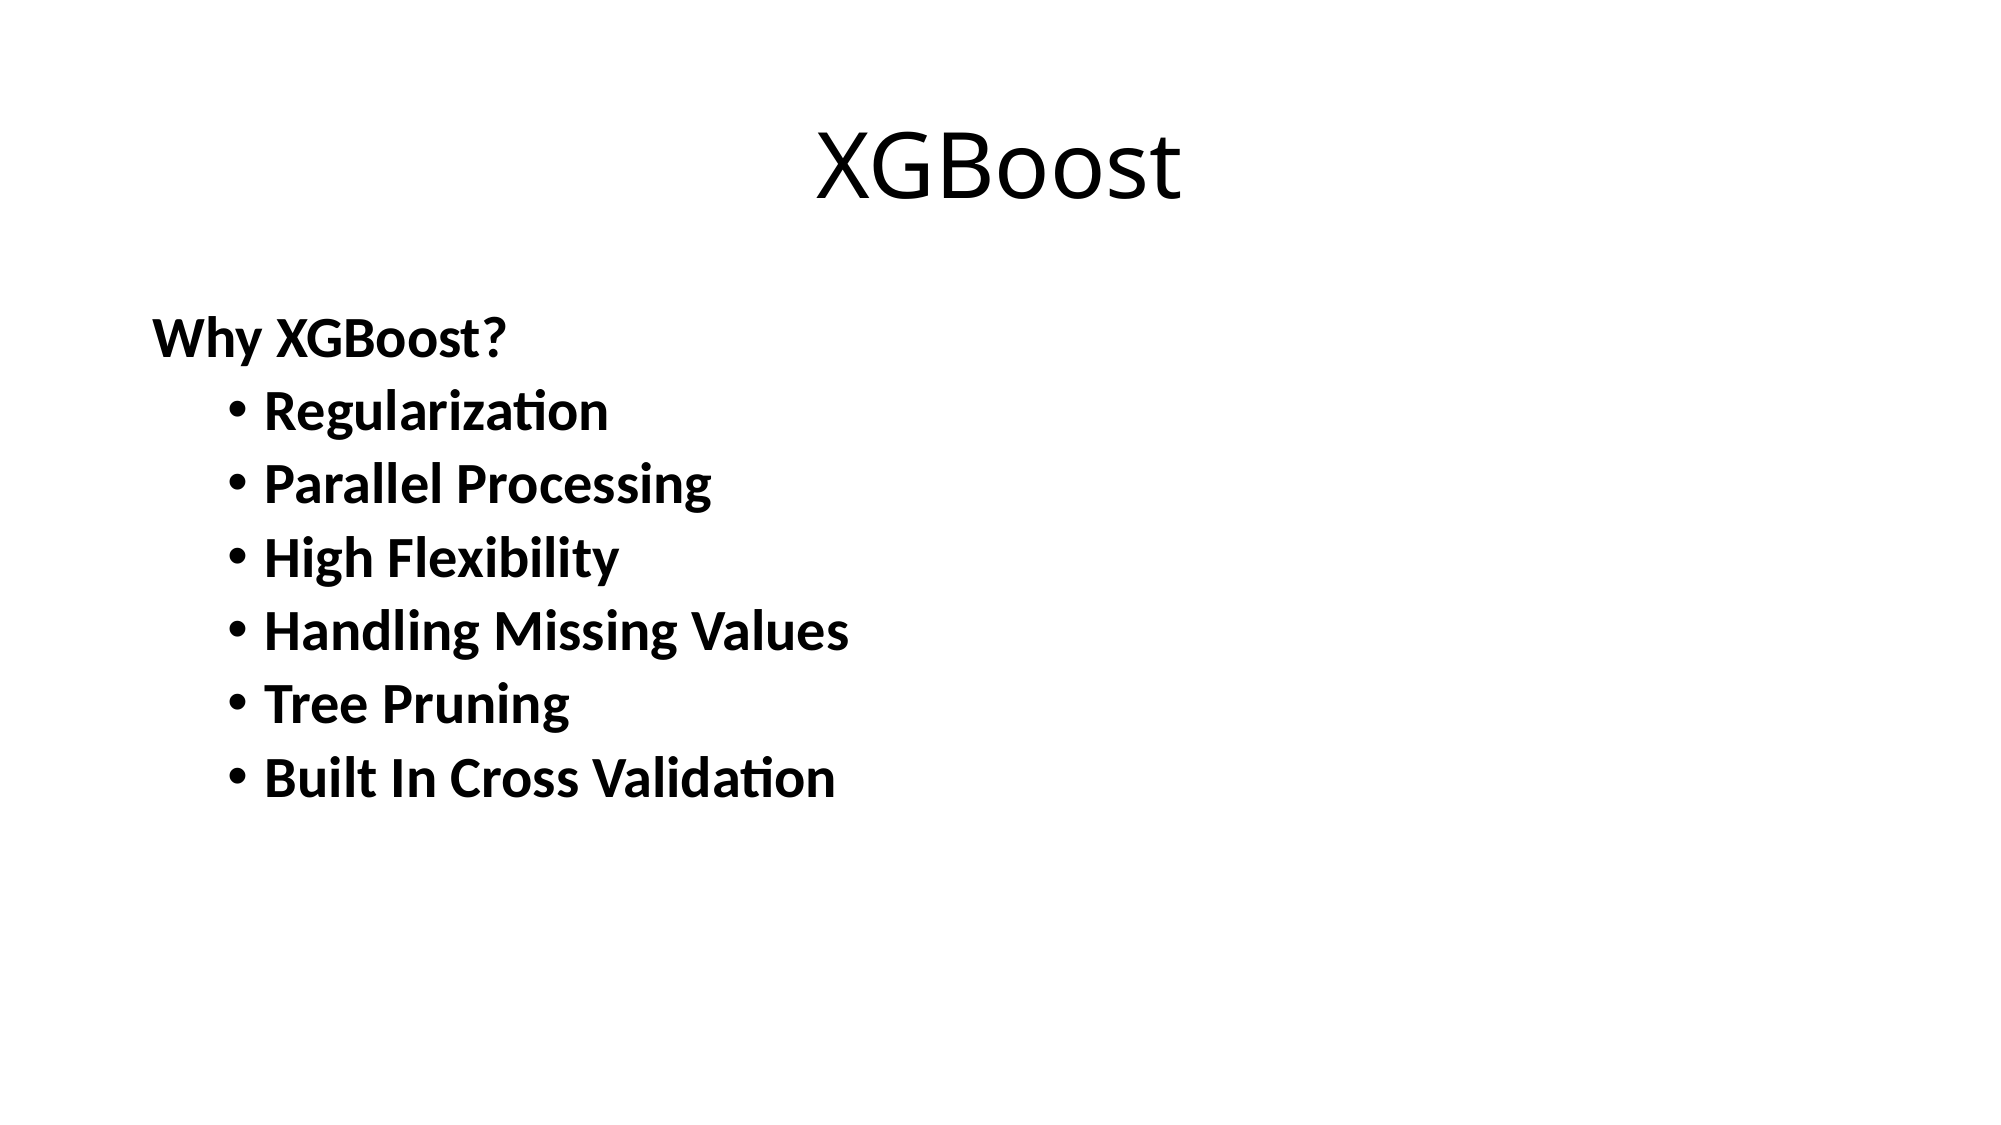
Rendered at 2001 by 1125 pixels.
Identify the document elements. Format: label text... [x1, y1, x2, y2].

title XGBoost [137, 59, 1863, 278]
list Why XGBoost? Regularization Parallel Processing High Flexibility Handling Missing Values Tree Pruning Built In Cross Validation [137, 299, 1863, 1014]
